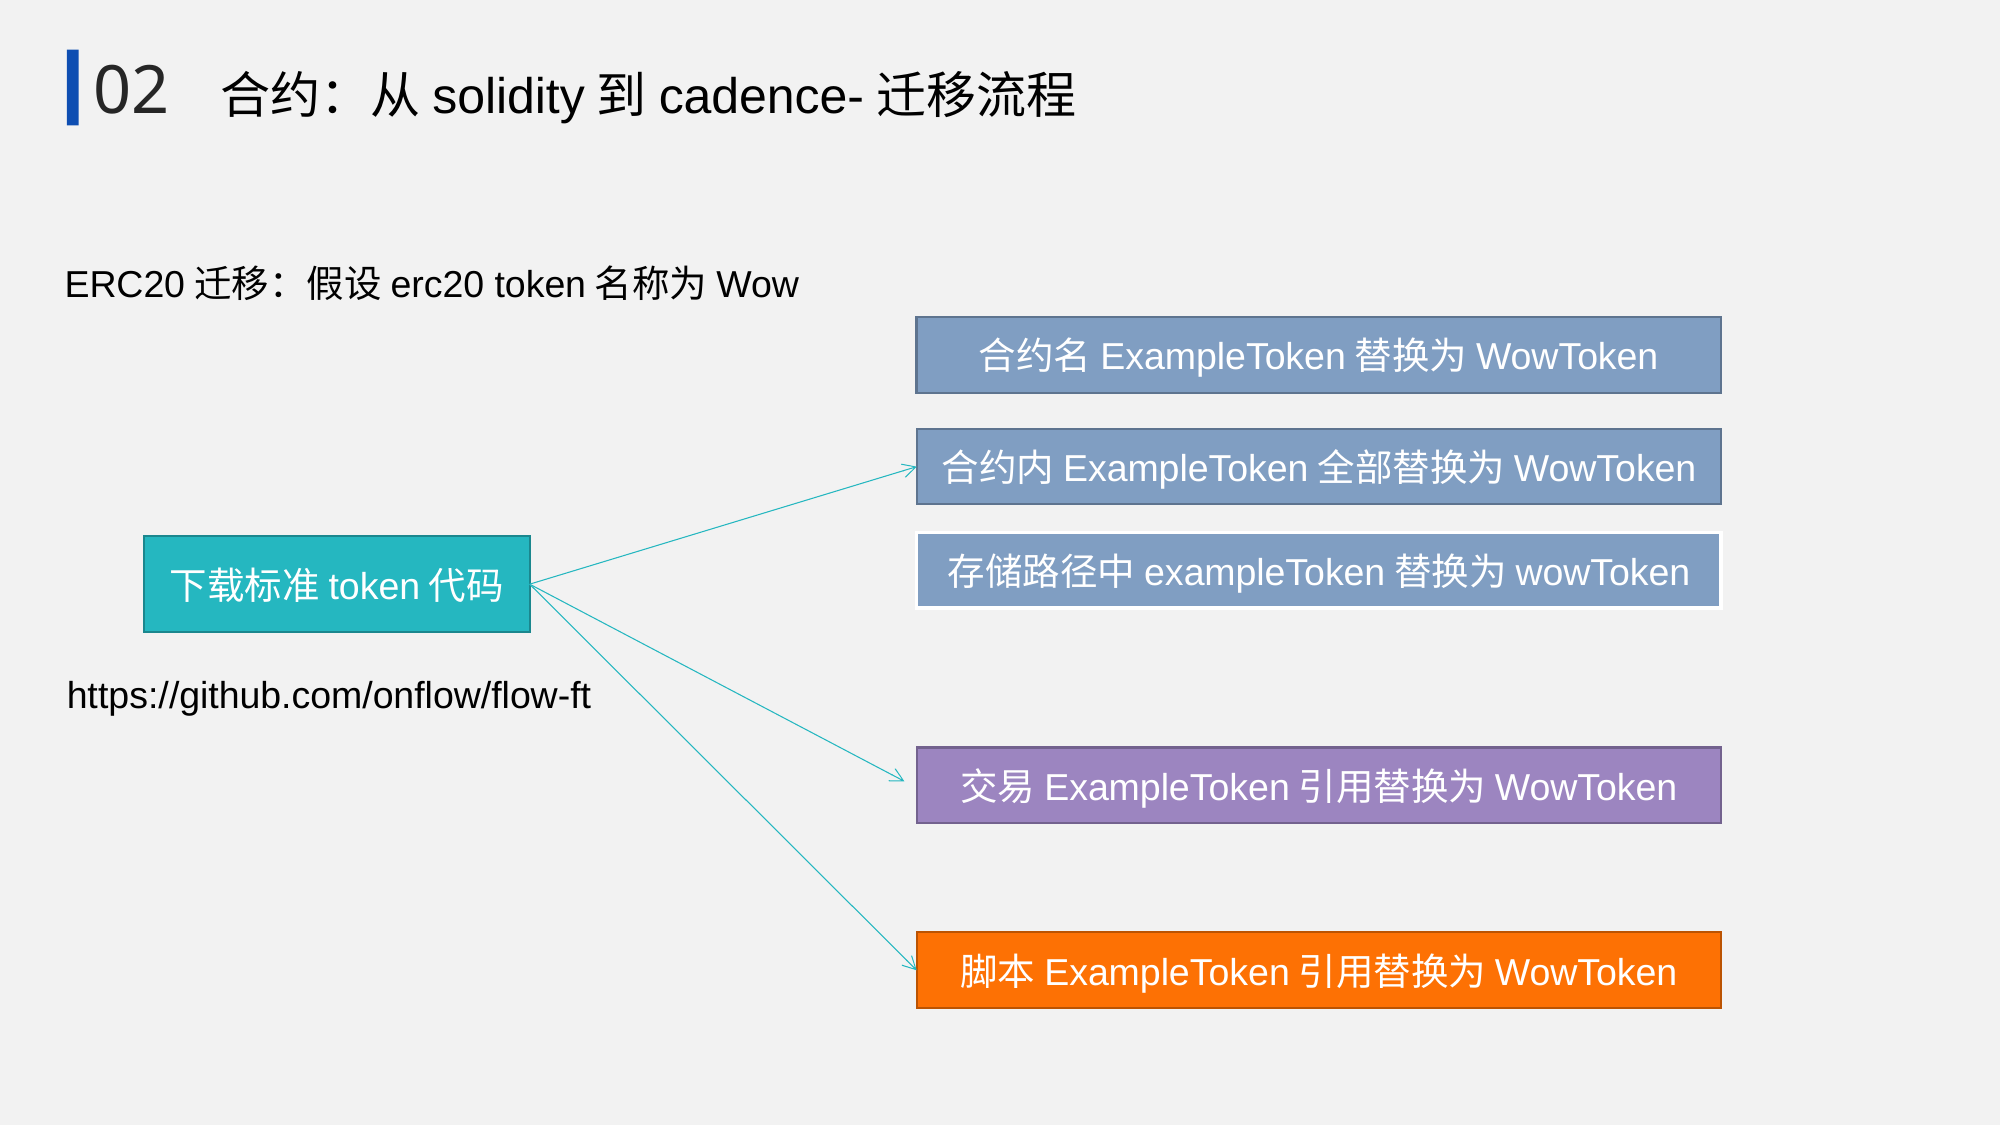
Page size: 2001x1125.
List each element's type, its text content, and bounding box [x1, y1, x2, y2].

text_box 交易ExampleToken引用替换为WowToken [917, 746, 1722, 824]
text_box 02 合约：从solidity到cadence-迁移流程 [78, 39, 1691, 135]
text_box 下载标准token代码 [143, 535, 529, 633]
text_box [529, 466, 917, 584]
text_box ERC20迁移：假设erc20 token名称为Wow [49, 252, 814, 313]
text_box 合约内ExampleToken全部替换为WowToken [916, 428, 1722, 505]
text_box 脚本ExampleToken引用替换为WowToken [916, 931, 1722, 1009]
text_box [529, 584, 917, 971]
text_box https://github.com/onflow/flow-ft [52, 663, 529, 724]
text_box 合约名ExampleToken替换为WowToken [915, 316, 1722, 394]
text_box [66, 49, 78, 126]
text_box 存储路径中exampleToken替换为wowToken [917, 531, 1723, 610]
